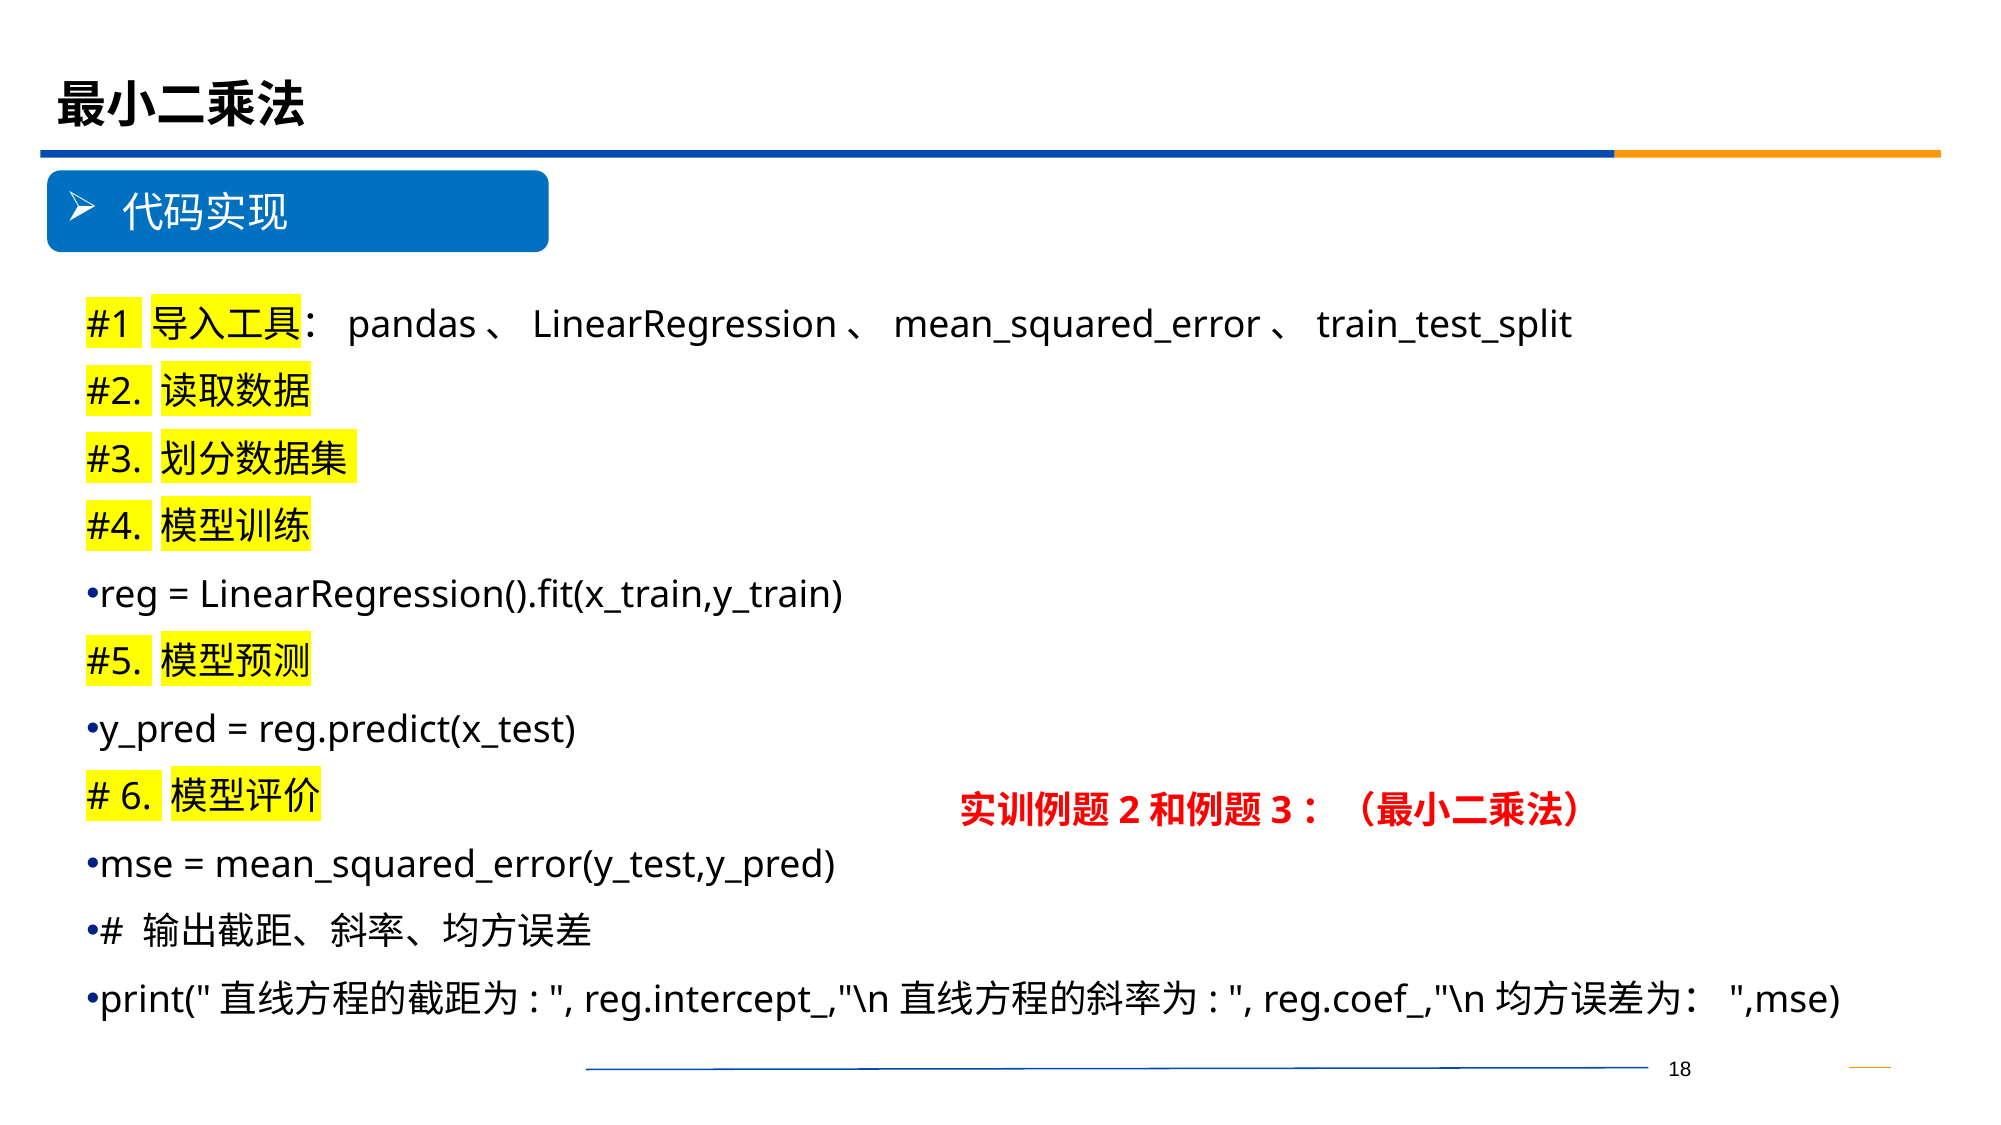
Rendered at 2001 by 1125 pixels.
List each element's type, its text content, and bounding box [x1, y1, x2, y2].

list #1 导入工具：pandas、LinearRegression、mean_squared_error、train_test_split #2. 读取数据 #3. 划分数据集 #4. 模型训练 reg = LinearRegression().fit(x_train,y_train) #5. 模型预测 y_pred = reg.predict(x_test) # 6. 模型评价 mse = mean_squared_error(y_test,y_pred) # 输出截距、斜率、均方误差 print("直线方程的截距为: ", reg.intercept_,"\n直线方程的斜率为: ", reg.coef_,"\n均方误差为：",mse) [71, 269, 1979, 1048]
text_box 代码实现 [47, 170, 549, 253]
text_box 实训例题2和例题3：（最小二乘法） [945, 778, 1811, 839]
title 最小二乘法 [41, 58, 1842, 146]
